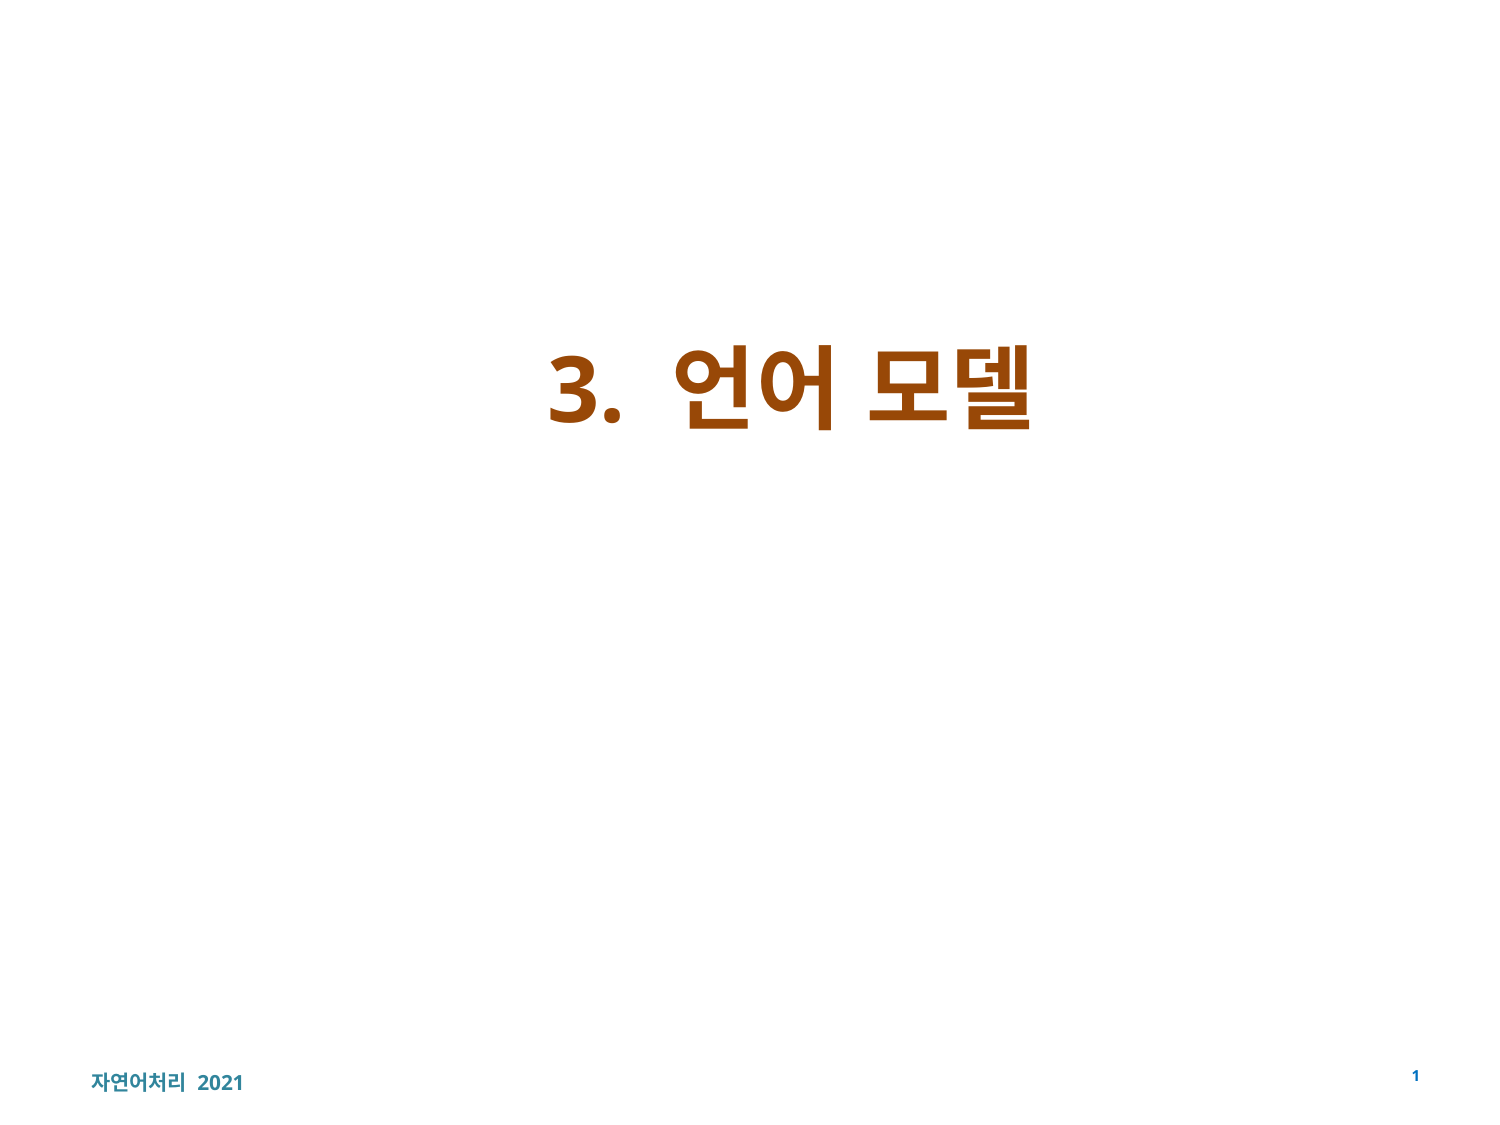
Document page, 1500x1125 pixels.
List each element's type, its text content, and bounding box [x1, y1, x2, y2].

title 3. 언어 모델 [170, 314, 1412, 457]
